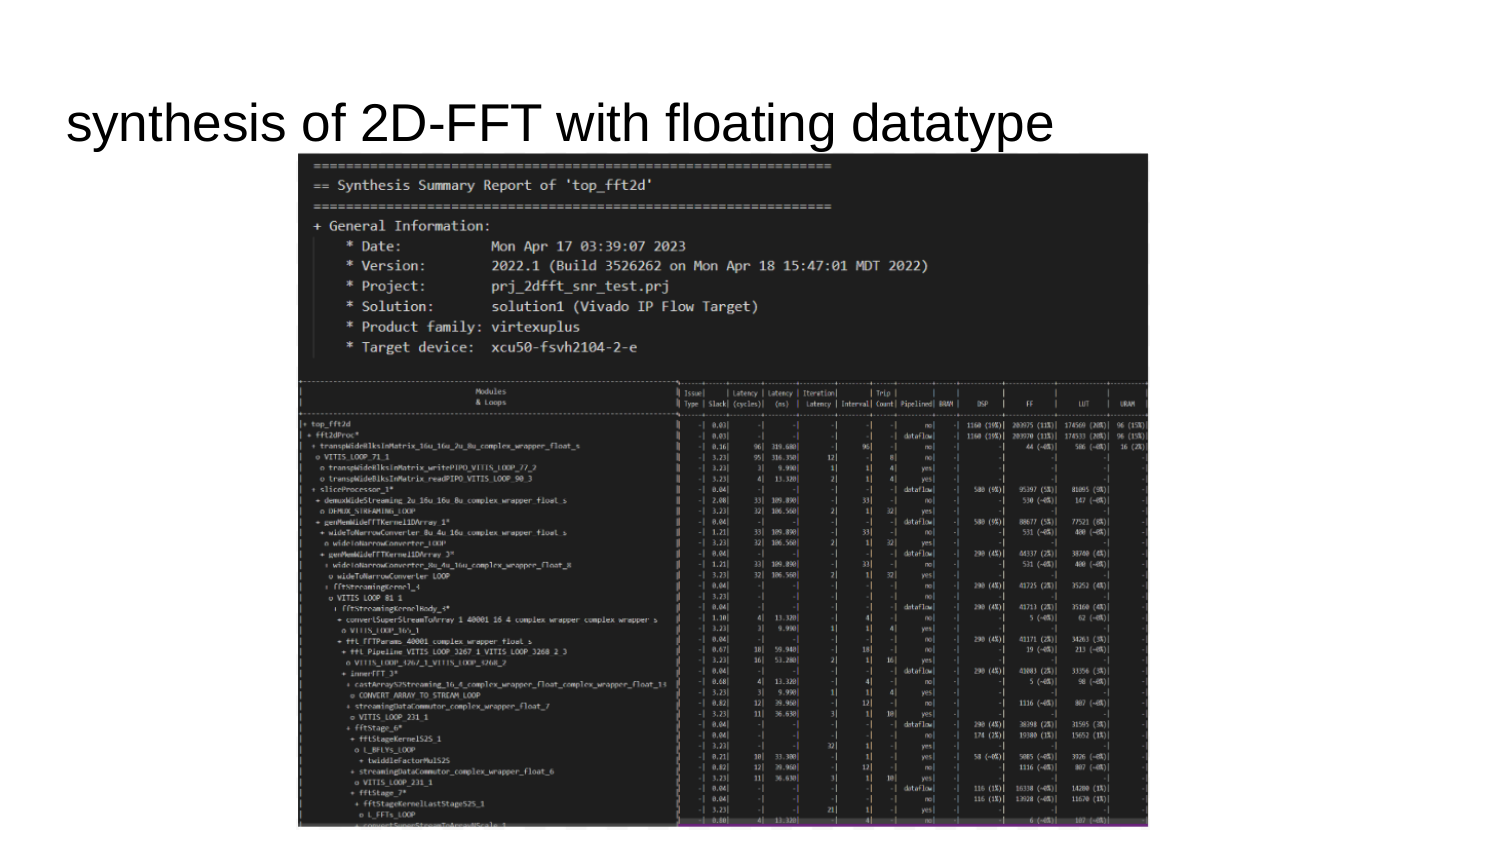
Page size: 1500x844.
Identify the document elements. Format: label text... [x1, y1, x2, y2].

title synthesis of 2D-FFT with floating datatype [51, 72, 1449, 167]
picture [296, 152, 1150, 830]
